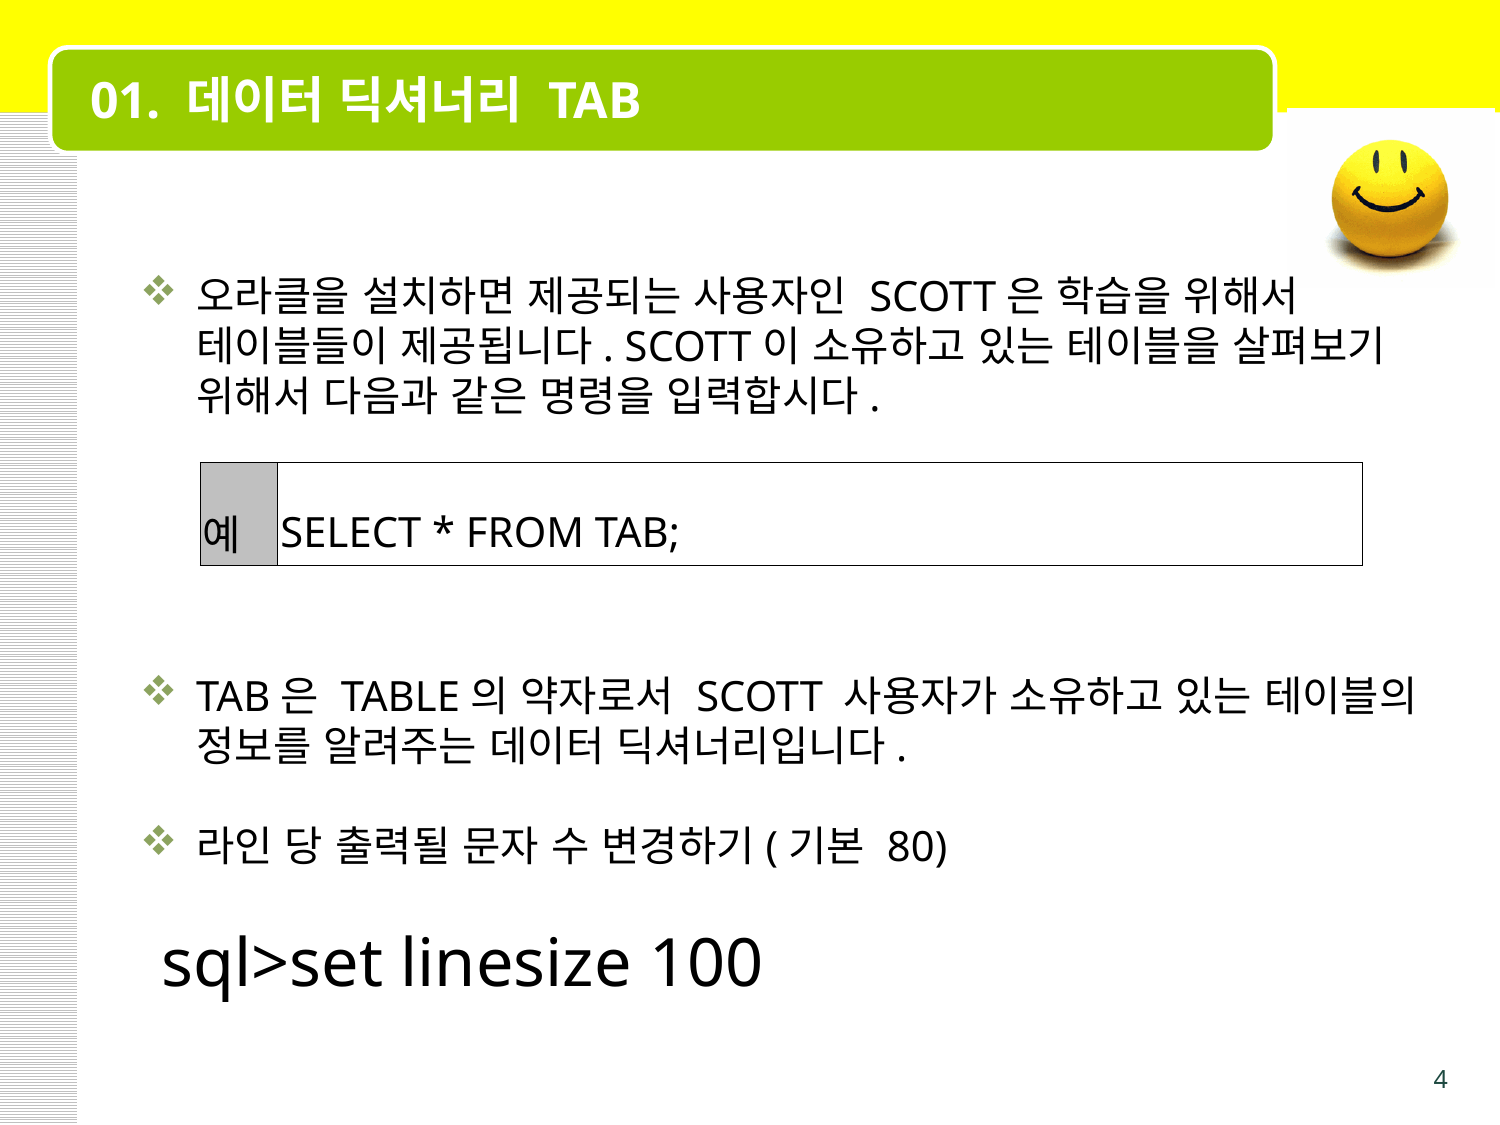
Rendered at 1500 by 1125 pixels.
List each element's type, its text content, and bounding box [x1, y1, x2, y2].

title 01. 데이터 딕셔너리 TAB [74, 75, 1263, 145]
picture [1287, 108, 1495, 288]
list 오라클을 설치하면 제공되는 사용자인 SCOTT은 학습을 위해서 테이블들이 제공됩니다. SCOTT이 소유하고 있는 테이블을 살펴보기 위해서 다음과 같은 명령을 입력합시다. TAB은 TABLE의 약자로서 SCOTT 사용자가 소유하고 있는 테이블의 정보를 알려주는 데이터 딕셔너리입니다. 라인 당 출력될 문자 수 변경하기(기본 80) sql>set linesize 100 [124, 262, 1451, 1038]
table_header 예 [201, 463, 277, 565]
text_box [0, 0, 1500, 75]
table_header SELECT * FROM TAB; [278, 463, 1362, 565]
